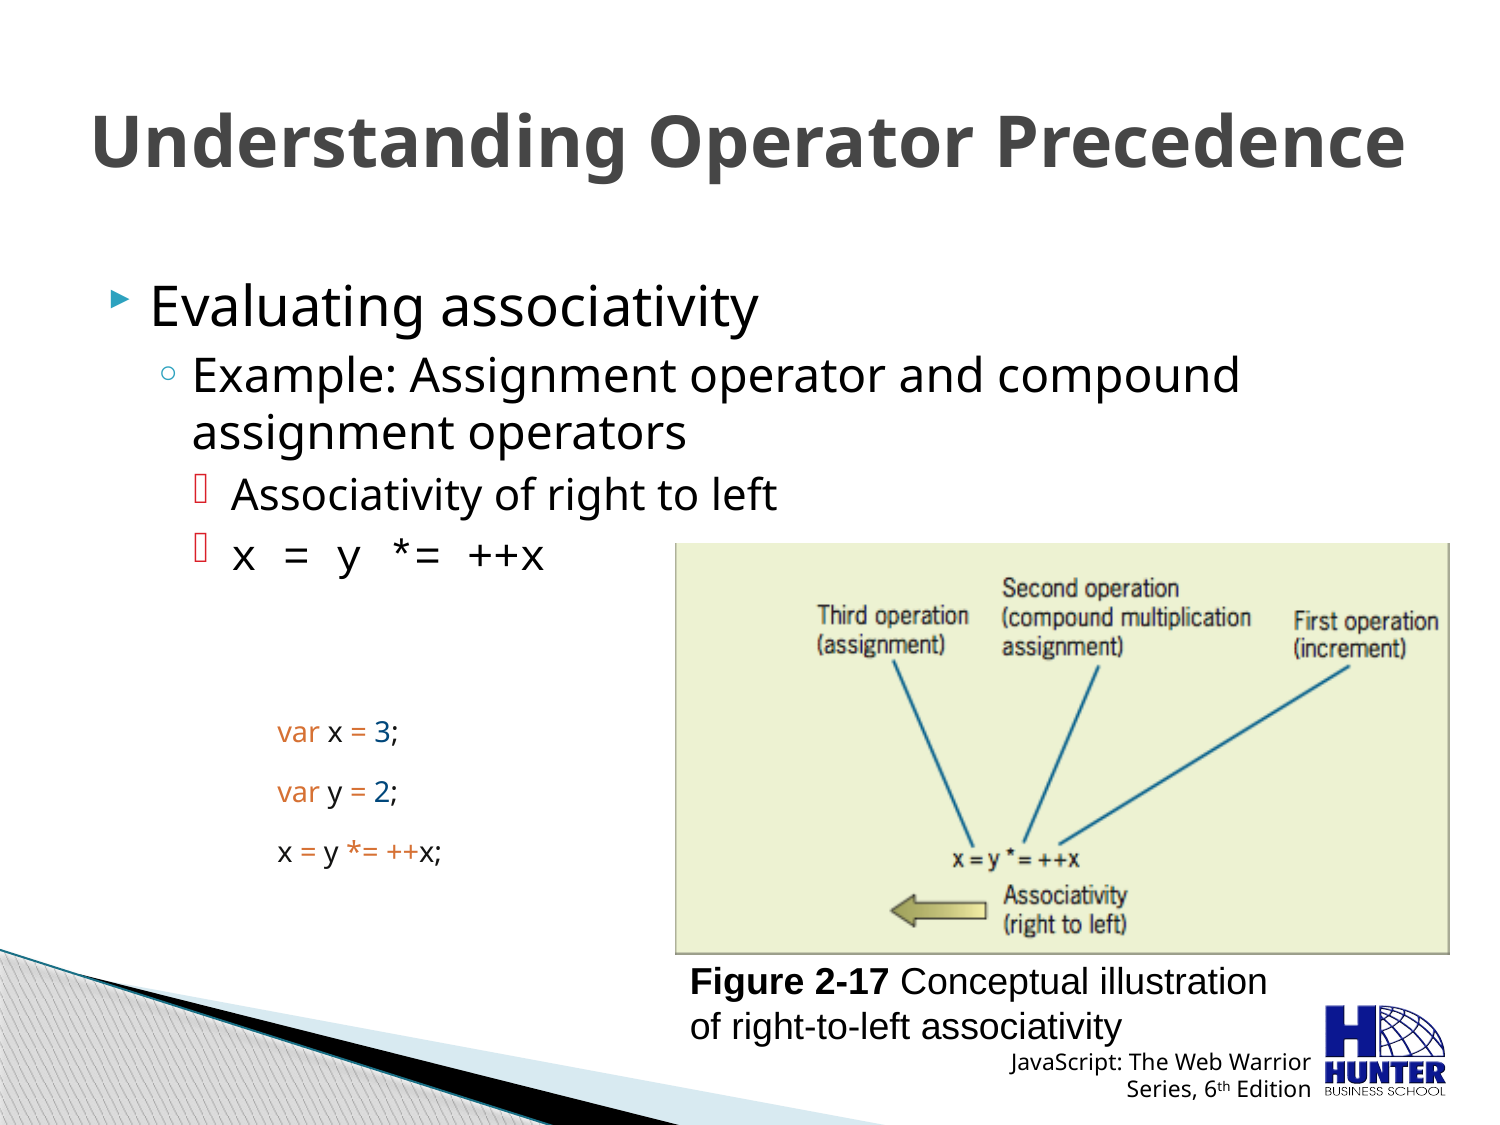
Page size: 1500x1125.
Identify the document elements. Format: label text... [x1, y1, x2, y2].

text_box Figure 2-17 Conceptual illustration of right-to-left associativity [674, 966, 1288, 1055]
text_box var x = 3; var y = 2; x = y *= ++x; [262, 699, 613, 895]
picture [674, 543, 1451, 955]
title Understanding Operator Precedence [75, 45, 1425, 233]
list Evaluating associativity Example: Assignment operator and compound assignment operators Associativity of right to left x = y *= ++x [75, 262, 1425, 625]
picture [1325, 1005, 1446, 1097]
